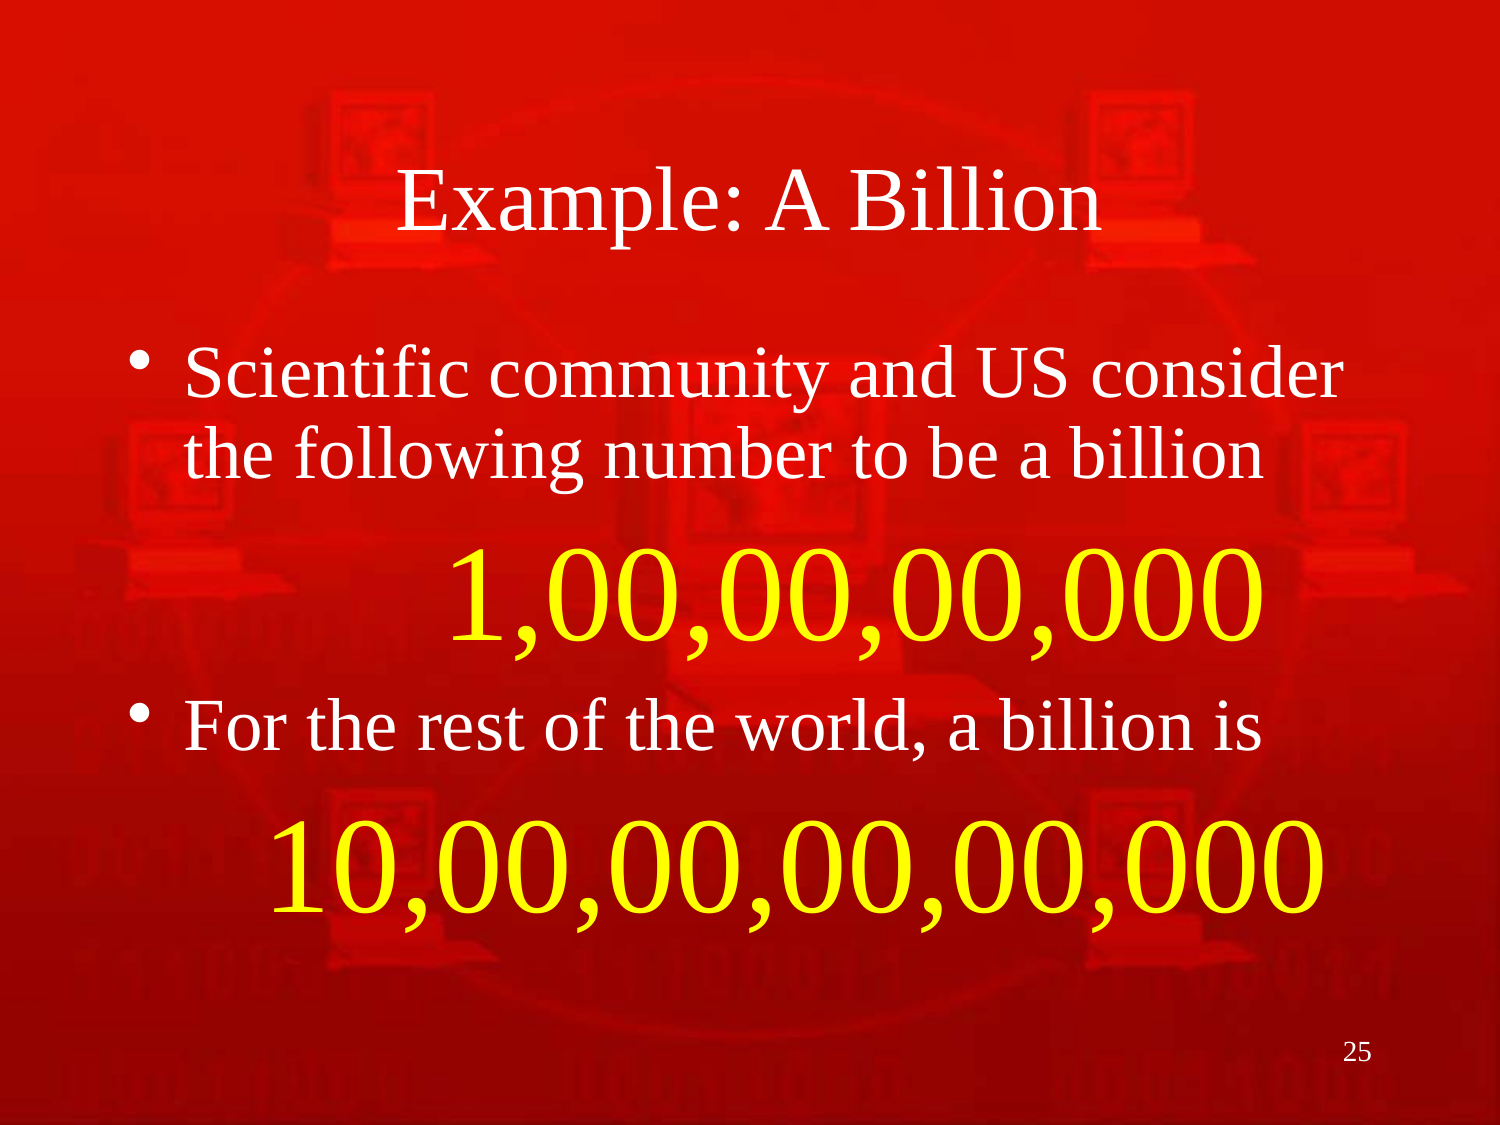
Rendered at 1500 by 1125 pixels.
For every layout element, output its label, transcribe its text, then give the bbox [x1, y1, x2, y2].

title Example: A Billion [112, 99, 1388, 288]
list Scientific community and US consider the following number to be a billion 1,00,00,00,000 For the rest of the world, a billion is 10,00,00,00,00,000 [112, 324, 1388, 1000]
picture [0, 0, 1500, 1125]
slide_number 25 [1074, 1025, 1388, 1100]
